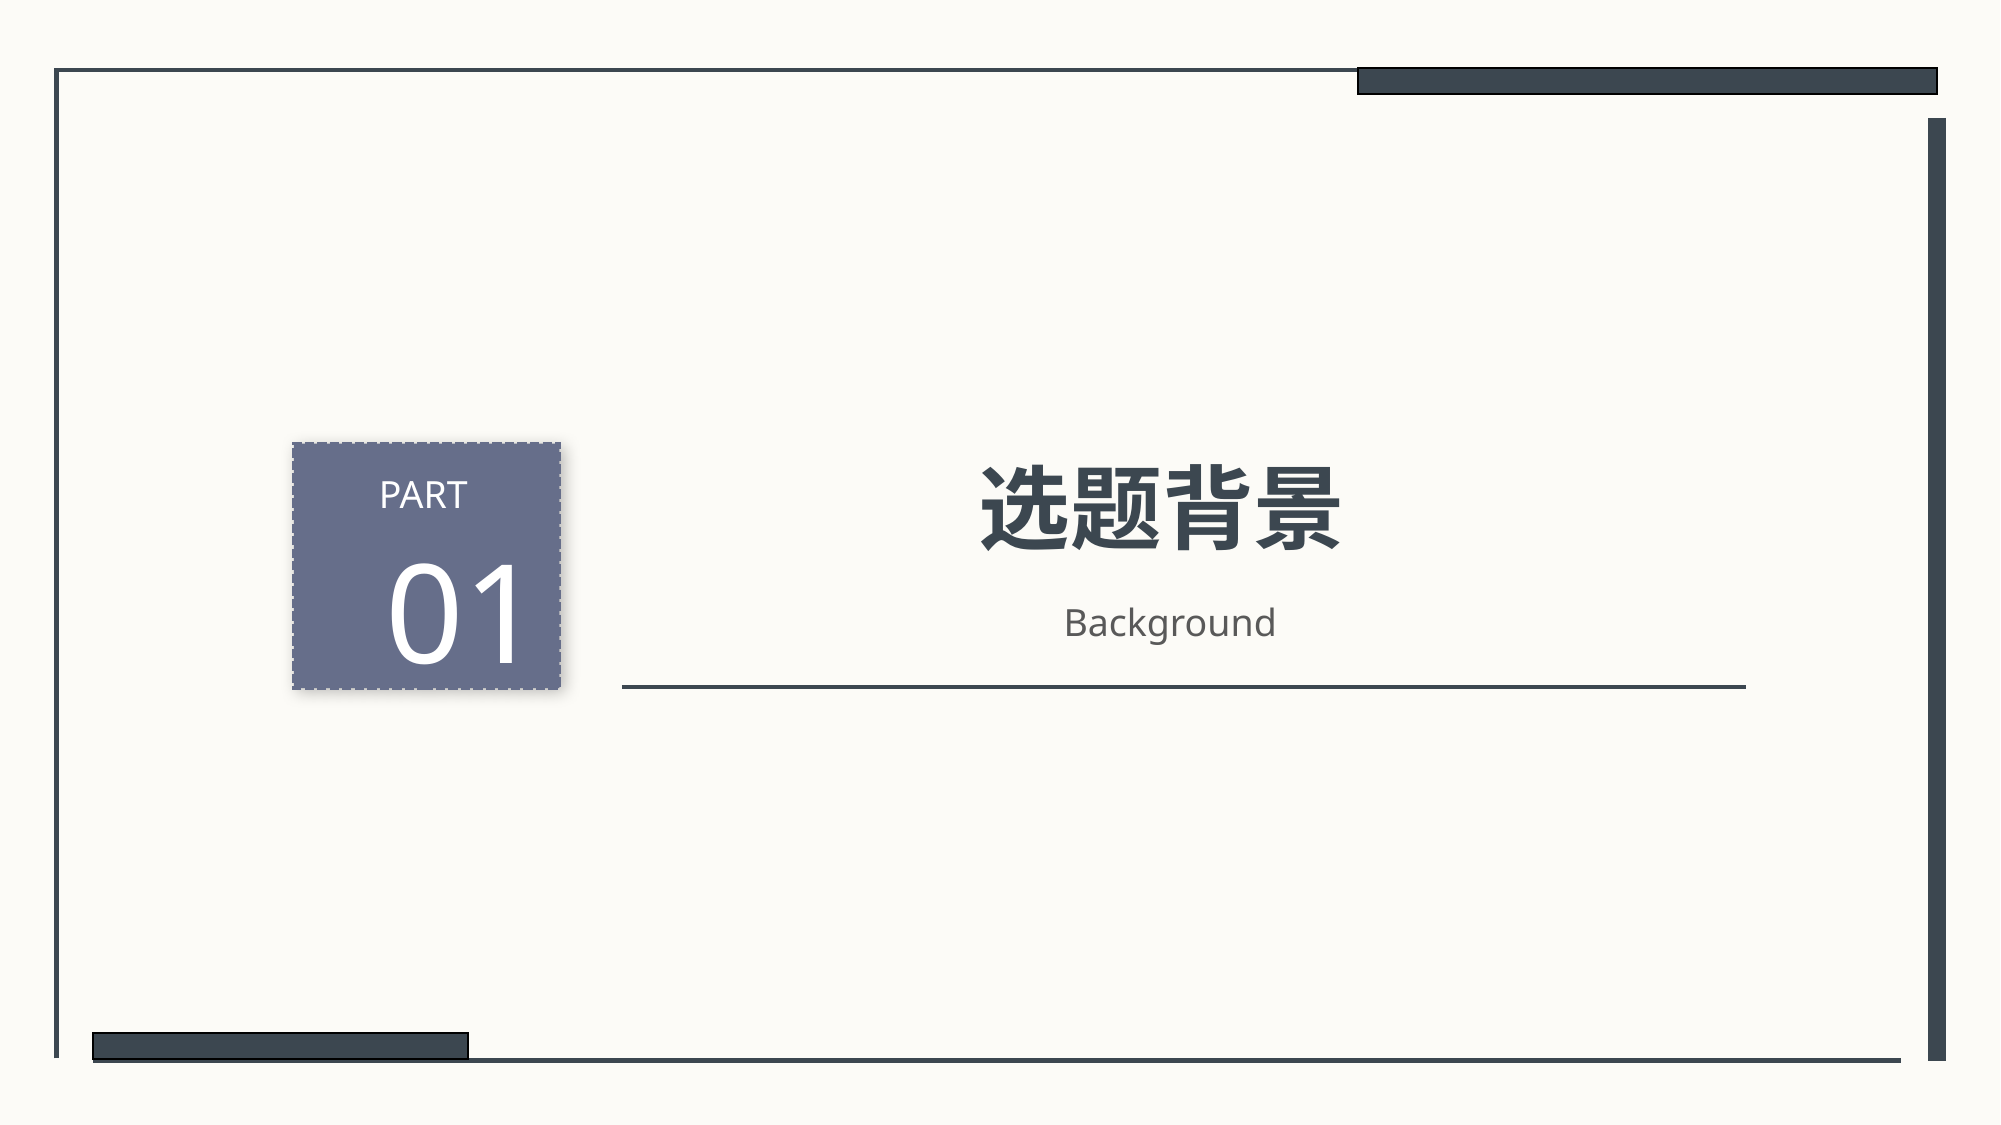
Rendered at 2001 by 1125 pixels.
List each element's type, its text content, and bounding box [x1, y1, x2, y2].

text_box [293, 443, 560, 689]
text_box 01 [370, 519, 558, 699]
text_box [1357, 71, 1938, 95]
text_box PART [364, 463, 543, 524]
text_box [915, 443, 1410, 652]
text_box [92, 1032, 469, 1060]
